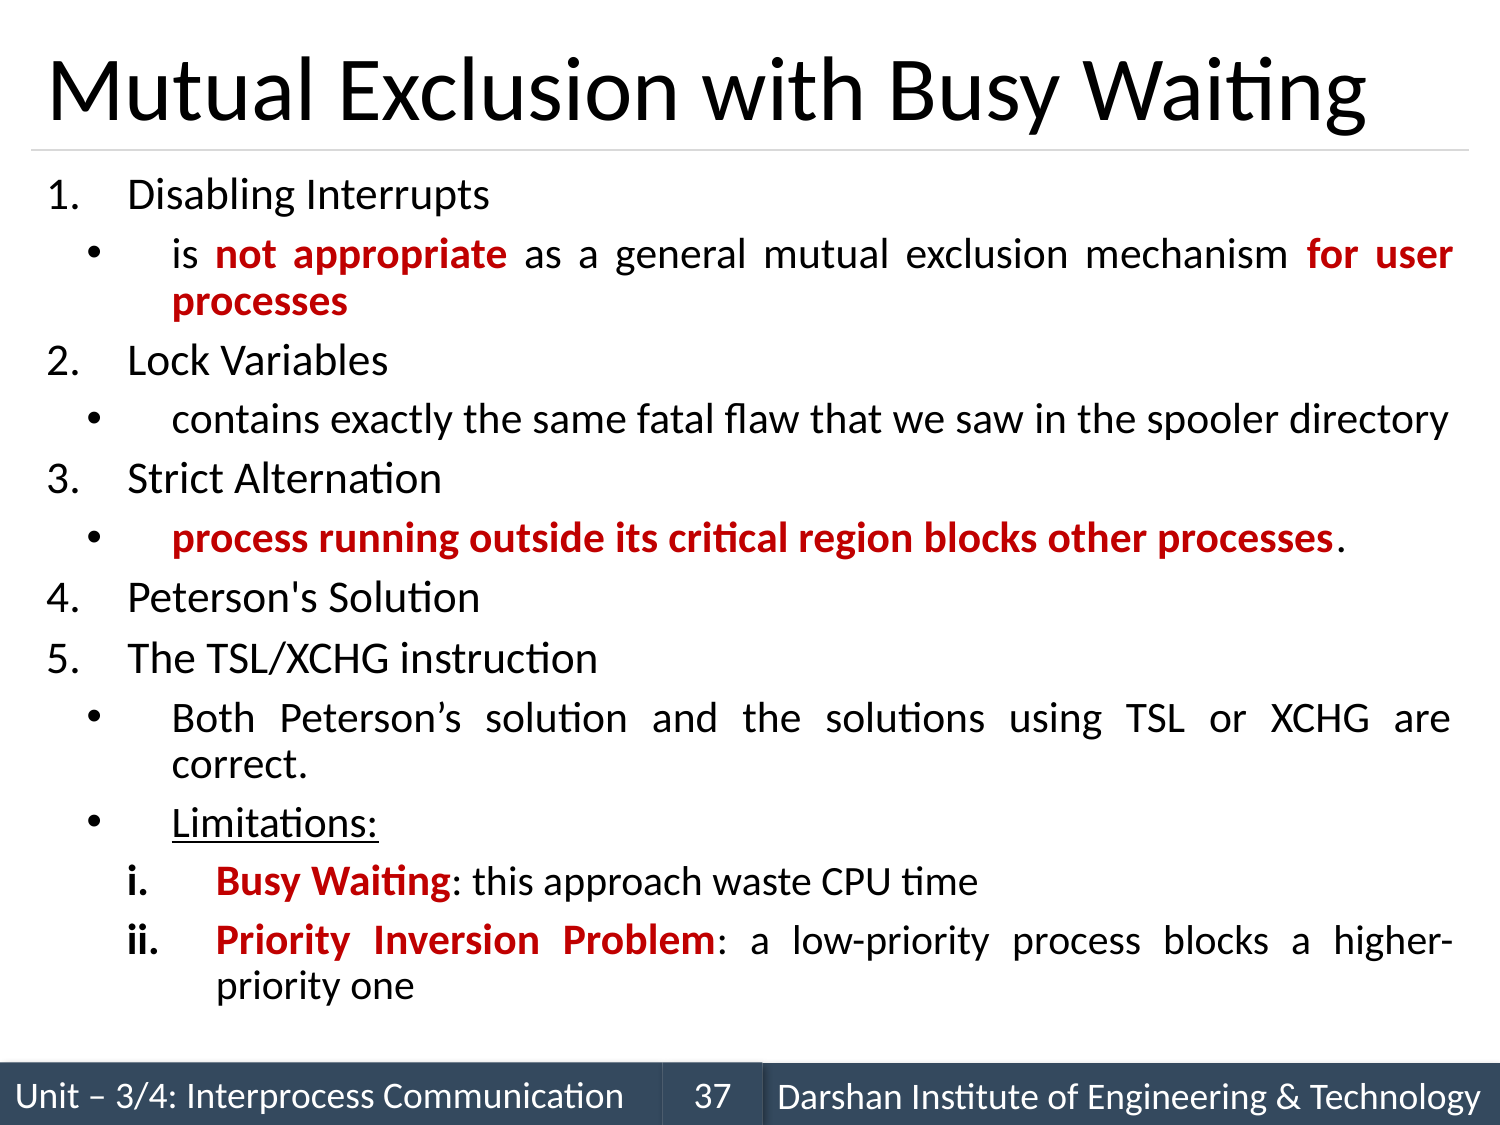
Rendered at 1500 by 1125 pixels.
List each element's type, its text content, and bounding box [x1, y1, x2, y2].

list Disabling Interrupts is not appropriate as a general mutual exclusion mechanism for user processes Lock Variables contains exactly the same fatal flaw that we saw in the spooler directory Strict Alternation process running outside its critical region blocks other processes. Peterson's Solution The TSL/XCHG instruction Both Peterson’s solution and the solutions using TSL or XCHG are correct. Limitations: Busy Waiting: this approach waste CPU time Priority Inversion Problem: a low-priority process blocks a higher-priority one [31, 162, 1469, 1038]
title Mutual Exclusion with Busy Waiting [31, 17, 1469, 150]
